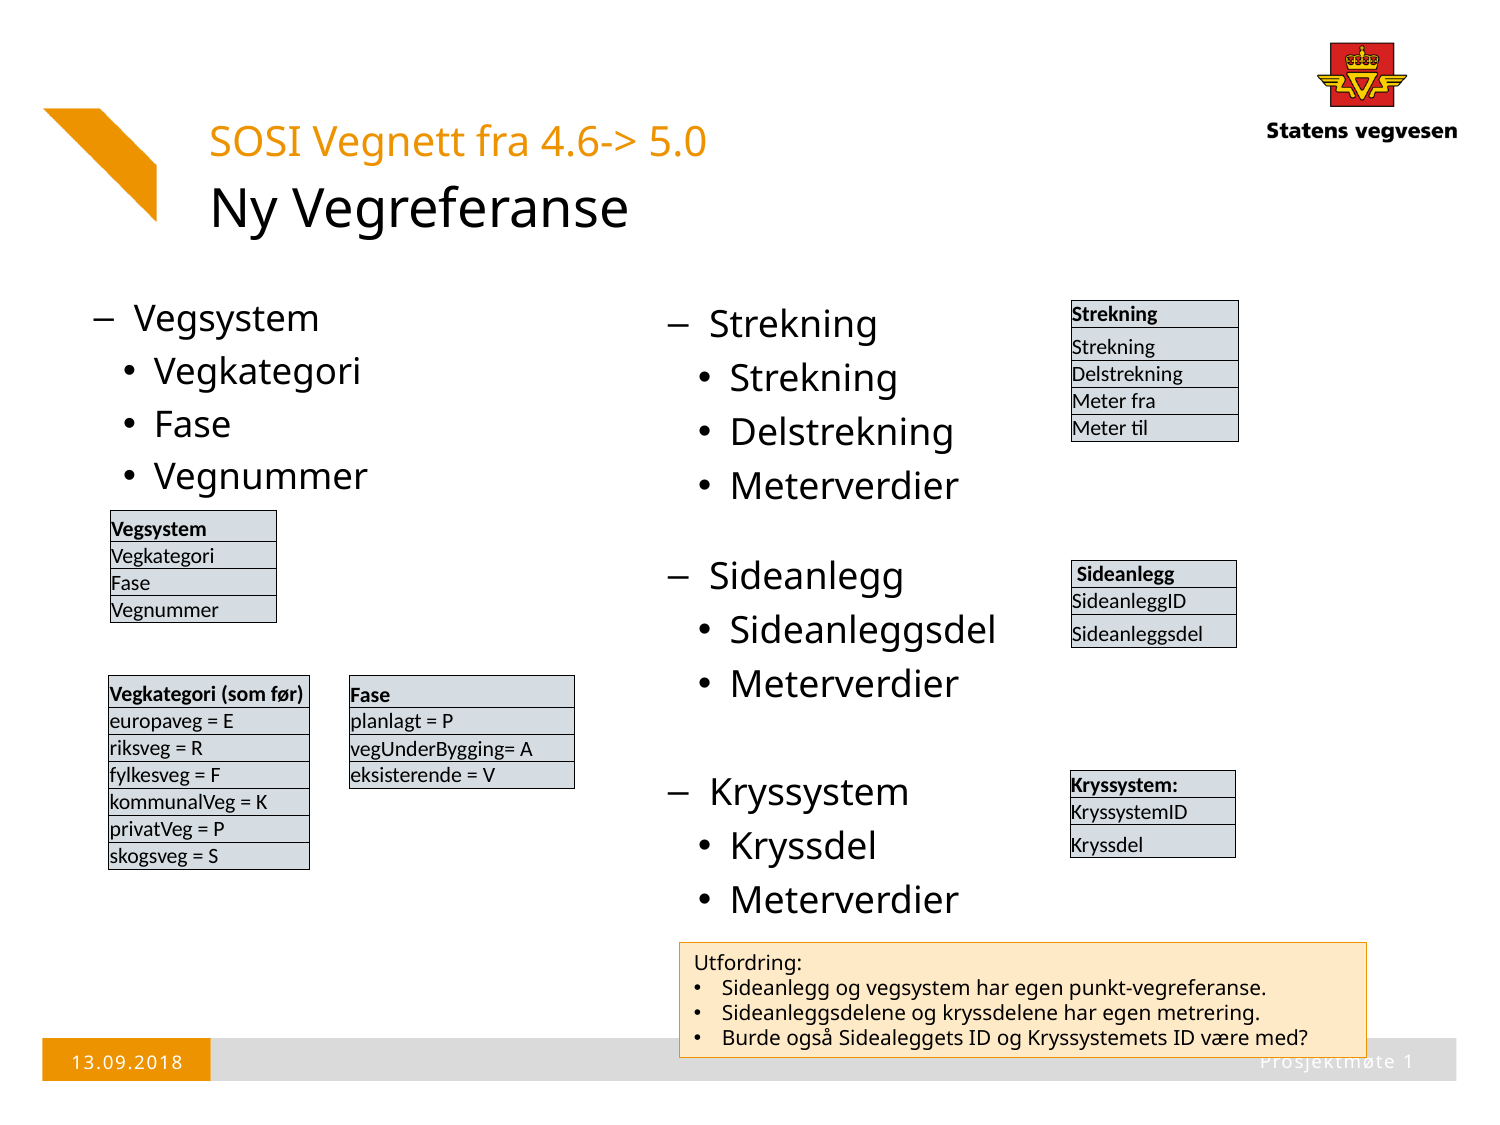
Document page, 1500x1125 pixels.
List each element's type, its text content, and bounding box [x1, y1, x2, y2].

table_cell Strekning [1072, 328, 1238, 360]
table_cell eksisterende = V [350, 762, 574, 788]
text_box Strekning Strekning Delstrekning Meterverdier [615, 300, 987, 497]
table_header Vegkategori (som før) [109, 676, 309, 707]
table_header Vegsystem [111, 511, 276, 541]
list Vegsystem Vegkategori Fase Vegnummer [42, 294, 752, 498]
picture [0, 0, 167, 230]
table_cell vegUnderBygging= A [350, 735, 574, 761]
table_cell fylkesveg = F [109, 762, 309, 788]
table_cell Meter til [1072, 415, 1238, 441]
table_cell planlagt = P [350, 708, 574, 734]
table_header Strekning [1072, 301, 1238, 327]
list SOSI Vegnett fra 4.6-> 5.0 [209, 114, 1143, 173]
table_cell kommunalVeg = K [109, 789, 309, 815]
table_cell europaveg = E [109, 708, 309, 734]
table_cell Delstrekning [1072, 361, 1238, 387]
table_cell Vegnummer [111, 596, 276, 622]
picture [1252, 0, 1500, 145]
table_cell Vegkategori [111, 542, 276, 568]
text_box Prosjektmøte 1 [1245, 1042, 1470, 1080]
table_cell privatVeg = P [109, 816, 309, 842]
text_box Utfordring: Sideanlegg og vegsystem har egen punkt-vegreferanse. Sideanleggsdelene og kryssdelene har egen metrering. Burde også Sidealeggets ID og Kryssystemets ID være med? [679, 942, 1367, 1058]
text_box Sideanlegg Sideanleggsdel Meterverdier Kryssystem Kryssdel Meterverdier [615, 552, 1325, 858]
table_cell Meter fra [1072, 388, 1238, 414]
table_cell skogsveg = S [109, 843, 309, 869]
table_cell riksveg = R [109, 735, 309, 761]
title Ny Vegreferanse [209, 173, 1358, 251]
table_cell Fase [111, 569, 276, 595]
table_header Fase [350, 676, 574, 707]
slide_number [42, 1047, 211, 1076]
